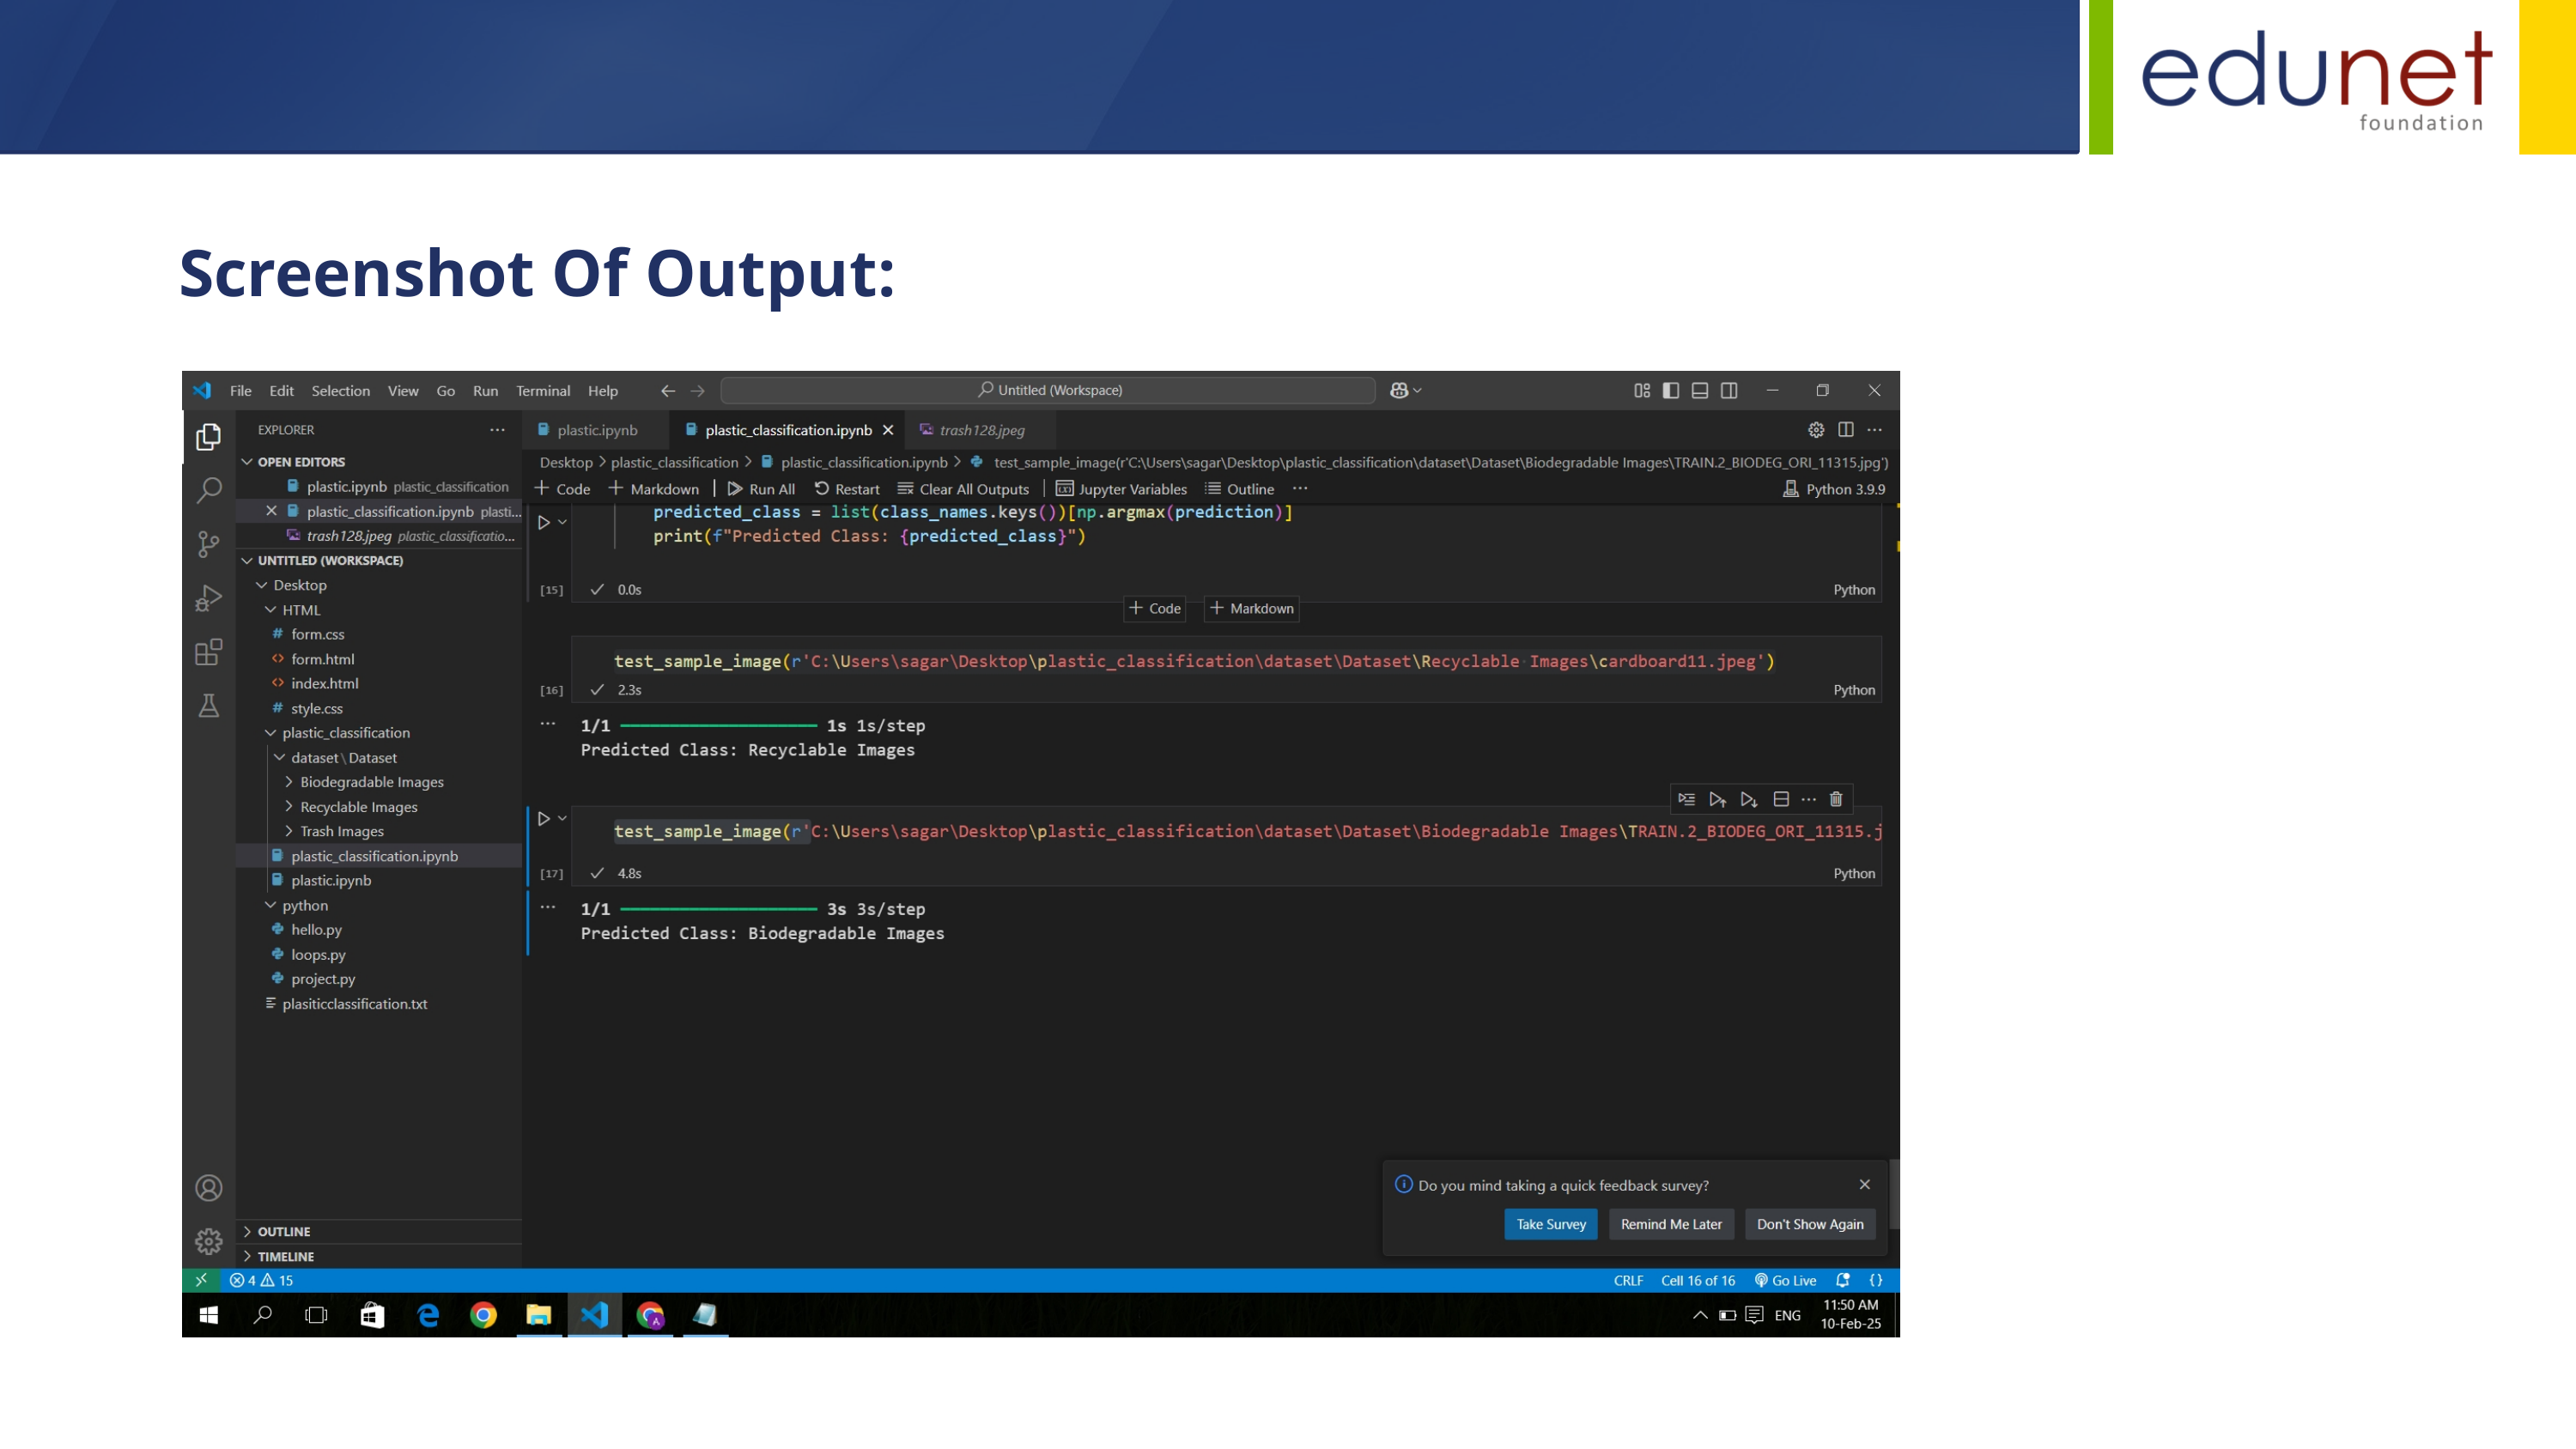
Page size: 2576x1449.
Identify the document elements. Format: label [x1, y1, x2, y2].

text_box [0, 0, 2081, 155]
text_box [2088, 0, 2114, 155]
text_box [178, 239, 1261, 364]
text_box [197, 409, 2257, 1349]
text_box [2519, 0, 2576, 155]
picture [182, 371, 1900, 1338]
text_box [2128, 16, 2509, 138]
